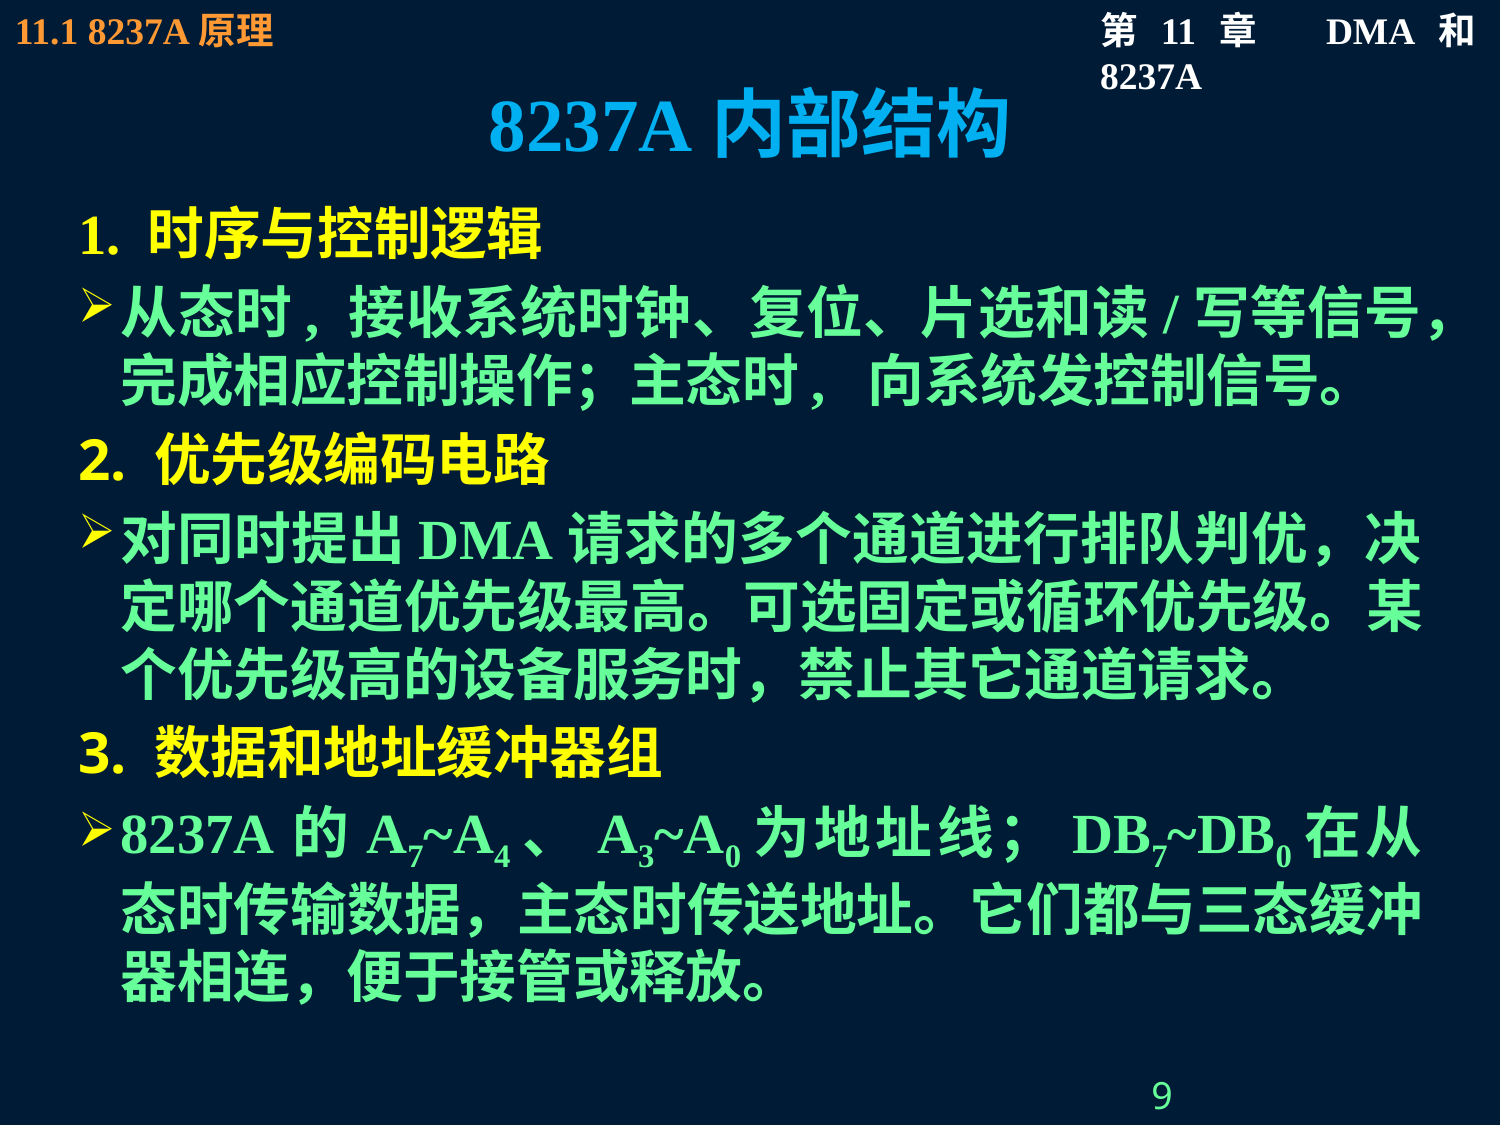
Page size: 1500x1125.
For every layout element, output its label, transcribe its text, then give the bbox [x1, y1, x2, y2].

title 8237A内部结构 [75, 45, 1425, 190]
list 1. 时序与控制逻辑 从态时, 接收系统时钟、复位、片选和读/写等信号，完成相应控制操作；主态时, 向系统发控制信号。 2. 优先级编码电路 对同时提出DMA请求的多个通道进行排队判优，决定哪个通道优先级最高。可选固定或循环优先级。某个优先级高的设备服务时，禁止其它通道请求。 3. 数据和地址缓冲器组 8237A的A7~A4、A3~A0为地址线；DB7~DB0在从态时传输数据，主态时传送地址。它们都与三态缓冲器相连，便于接管或释放。 [63, 190, 1437, 1065]
